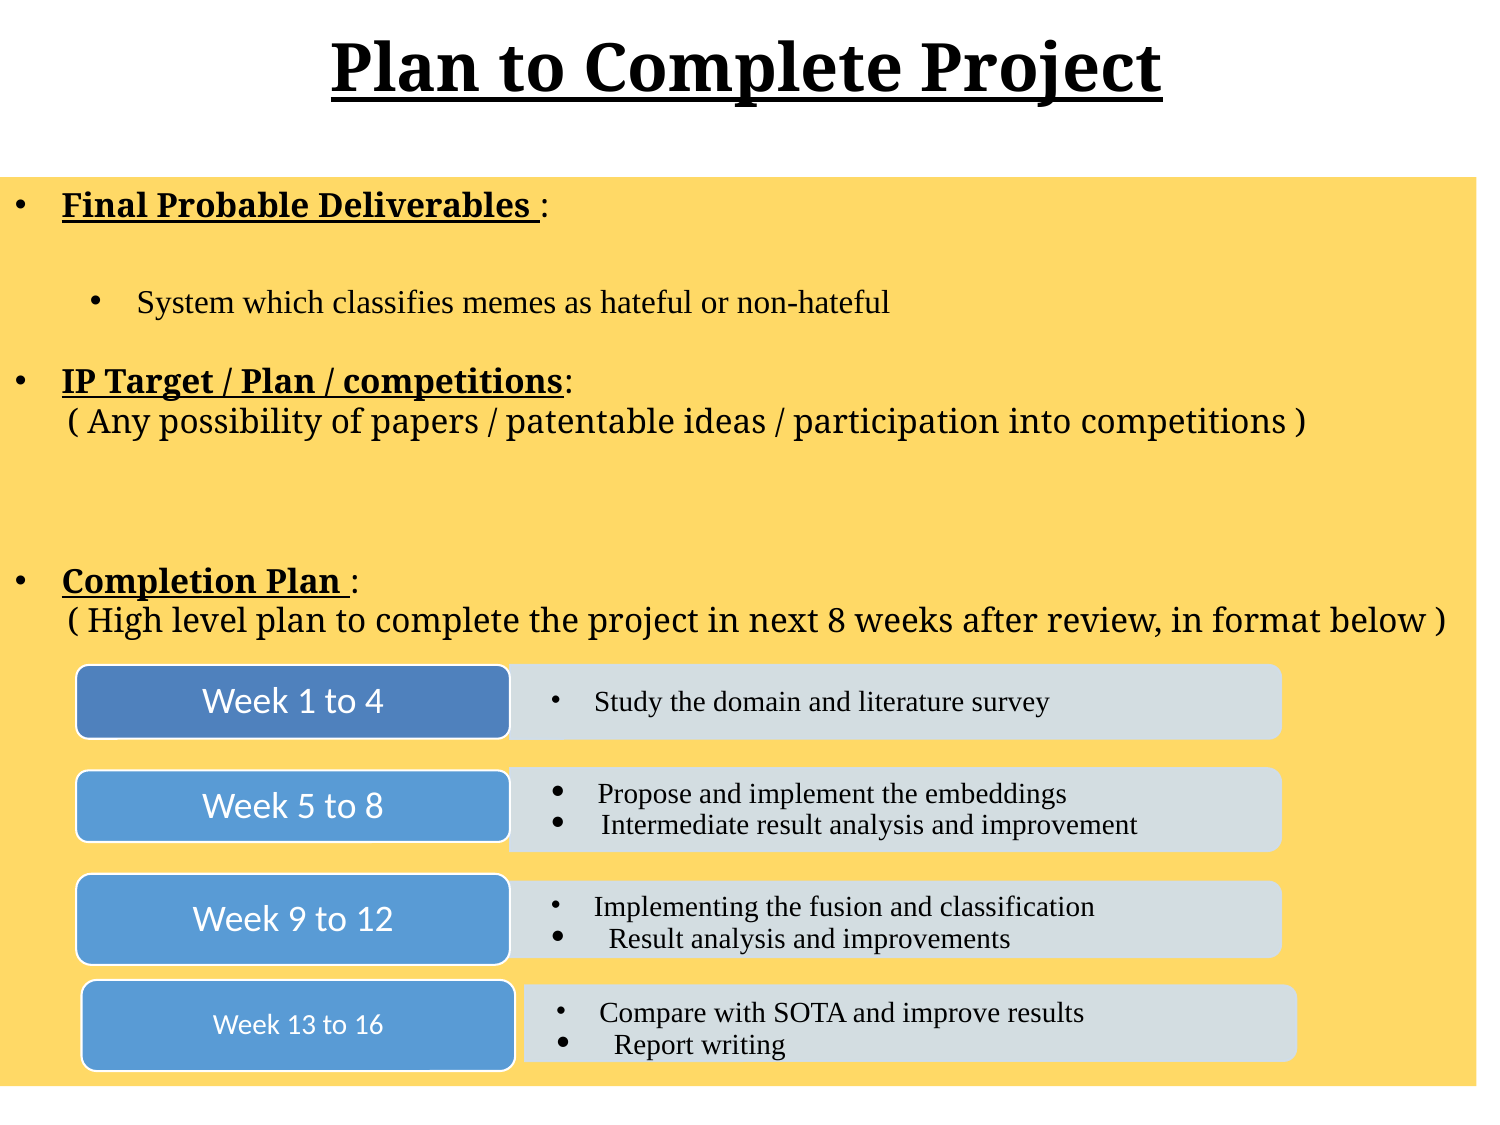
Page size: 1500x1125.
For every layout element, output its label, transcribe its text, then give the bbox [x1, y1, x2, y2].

text_box [510, 768, 1282, 848]
text_box [80, 839, 506, 843]
text_box [81, 961, 505, 965]
text_box [510, 848, 1276, 852]
text_box Final Probable Deliverables : System which classifies memes as hateful or non-hateful IP Target / Plan / competitions: ( Any possibility of papers / patentable ideas / participation into competitions ) Completion Plan : ( High level plan to complete the project in next 8 weeks after review, in format below ) [0, 177, 1477, 1087]
text_box [76, 873, 510, 960]
text_box Propose and implement the embeddings Intermediate result analysis and improvement [509, 772, 1277, 848]
text_box Week 9 to 12 [80, 878, 506, 961]
text_box Week 13 to 16 [81, 979, 516, 1072]
text_box Plan to Complete Project [0, 0, 1500, 114]
text_box [510, 881, 1282, 953]
text_box Compare with SOTA and improve results Report writing [515, 995, 1283, 1064]
text_box [1278, 669, 1282, 735]
text_box [80, 664, 506, 668]
text_box Study the domain and literature survey [510, 668, 1278, 736]
text_box [525, 985, 1297, 1061]
text_box [510, 664, 1277, 668]
text_box Week 1 to 4 [79, 668, 507, 736]
text_box Week 5 to 8 [79, 773, 507, 839]
text_box Implementing the fusion and classification Result analysis and improvements [509, 888, 1278, 957]
